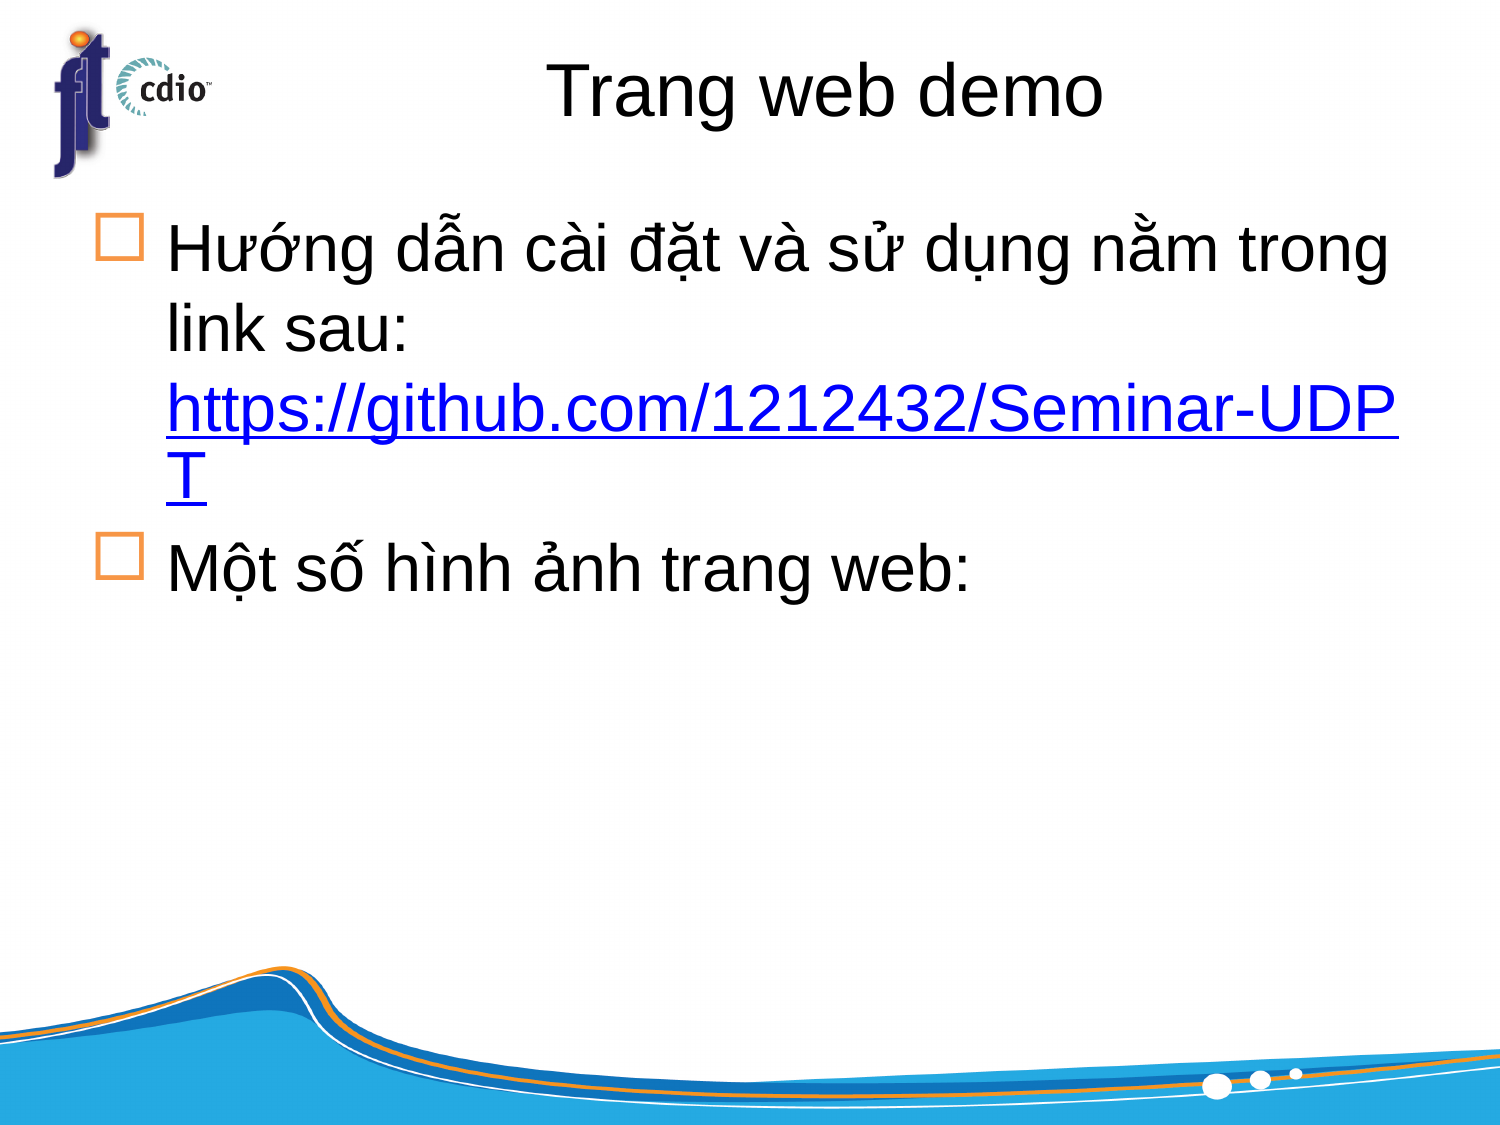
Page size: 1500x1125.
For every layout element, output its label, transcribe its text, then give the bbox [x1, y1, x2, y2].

title Trang web demo [226, 6, 1425, 166]
picture [0, 0, 1500, 1125]
list Hướng dẫn cài đặt và sử dụng nằm trong link sau: https://github.com/1212432/Seminar-UDPT Một số hình ảnh trang web: [75, 197, 1425, 977]
